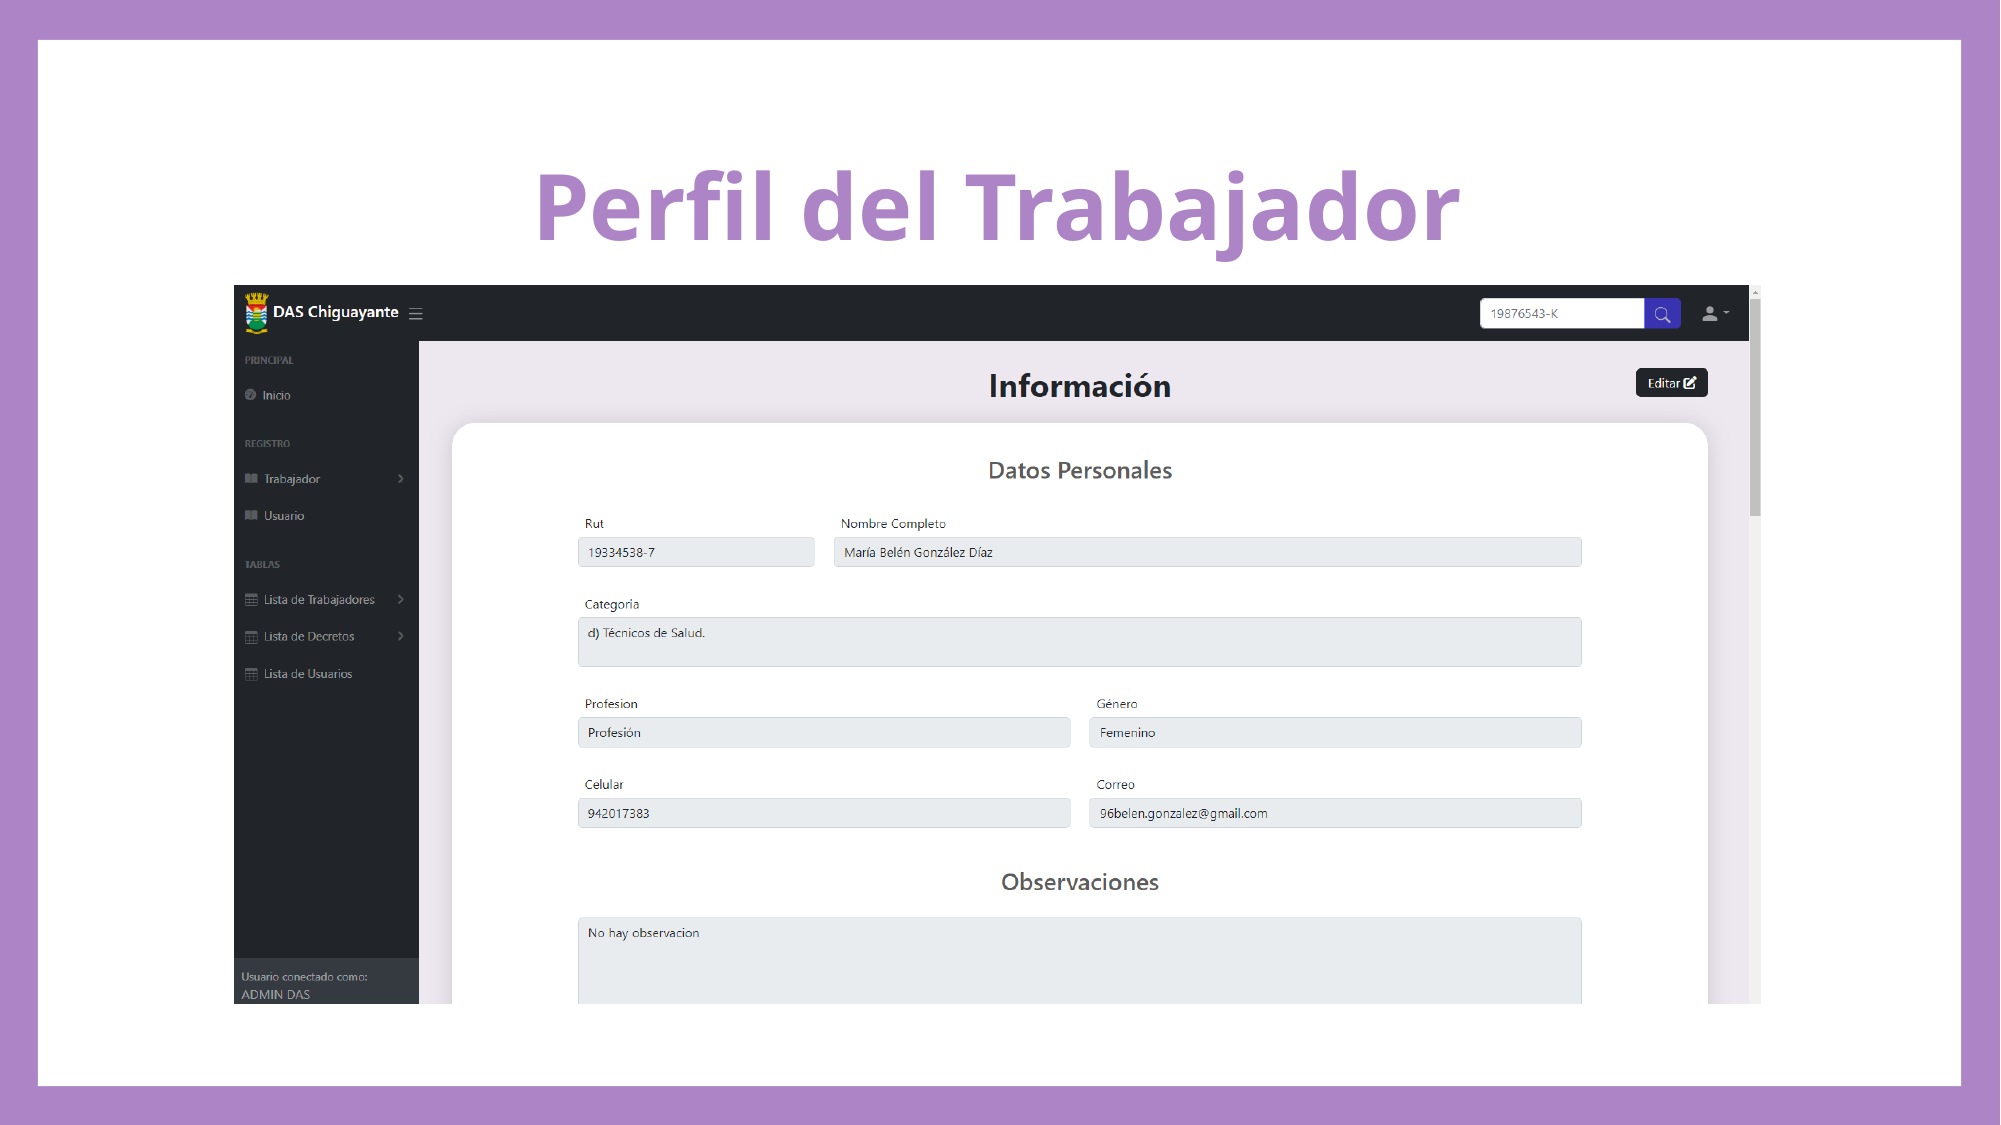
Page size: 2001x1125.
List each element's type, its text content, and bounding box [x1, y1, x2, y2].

title Perfil del Trabajador [187, 99, 1808, 323]
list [233, 285, 1761, 1004]
